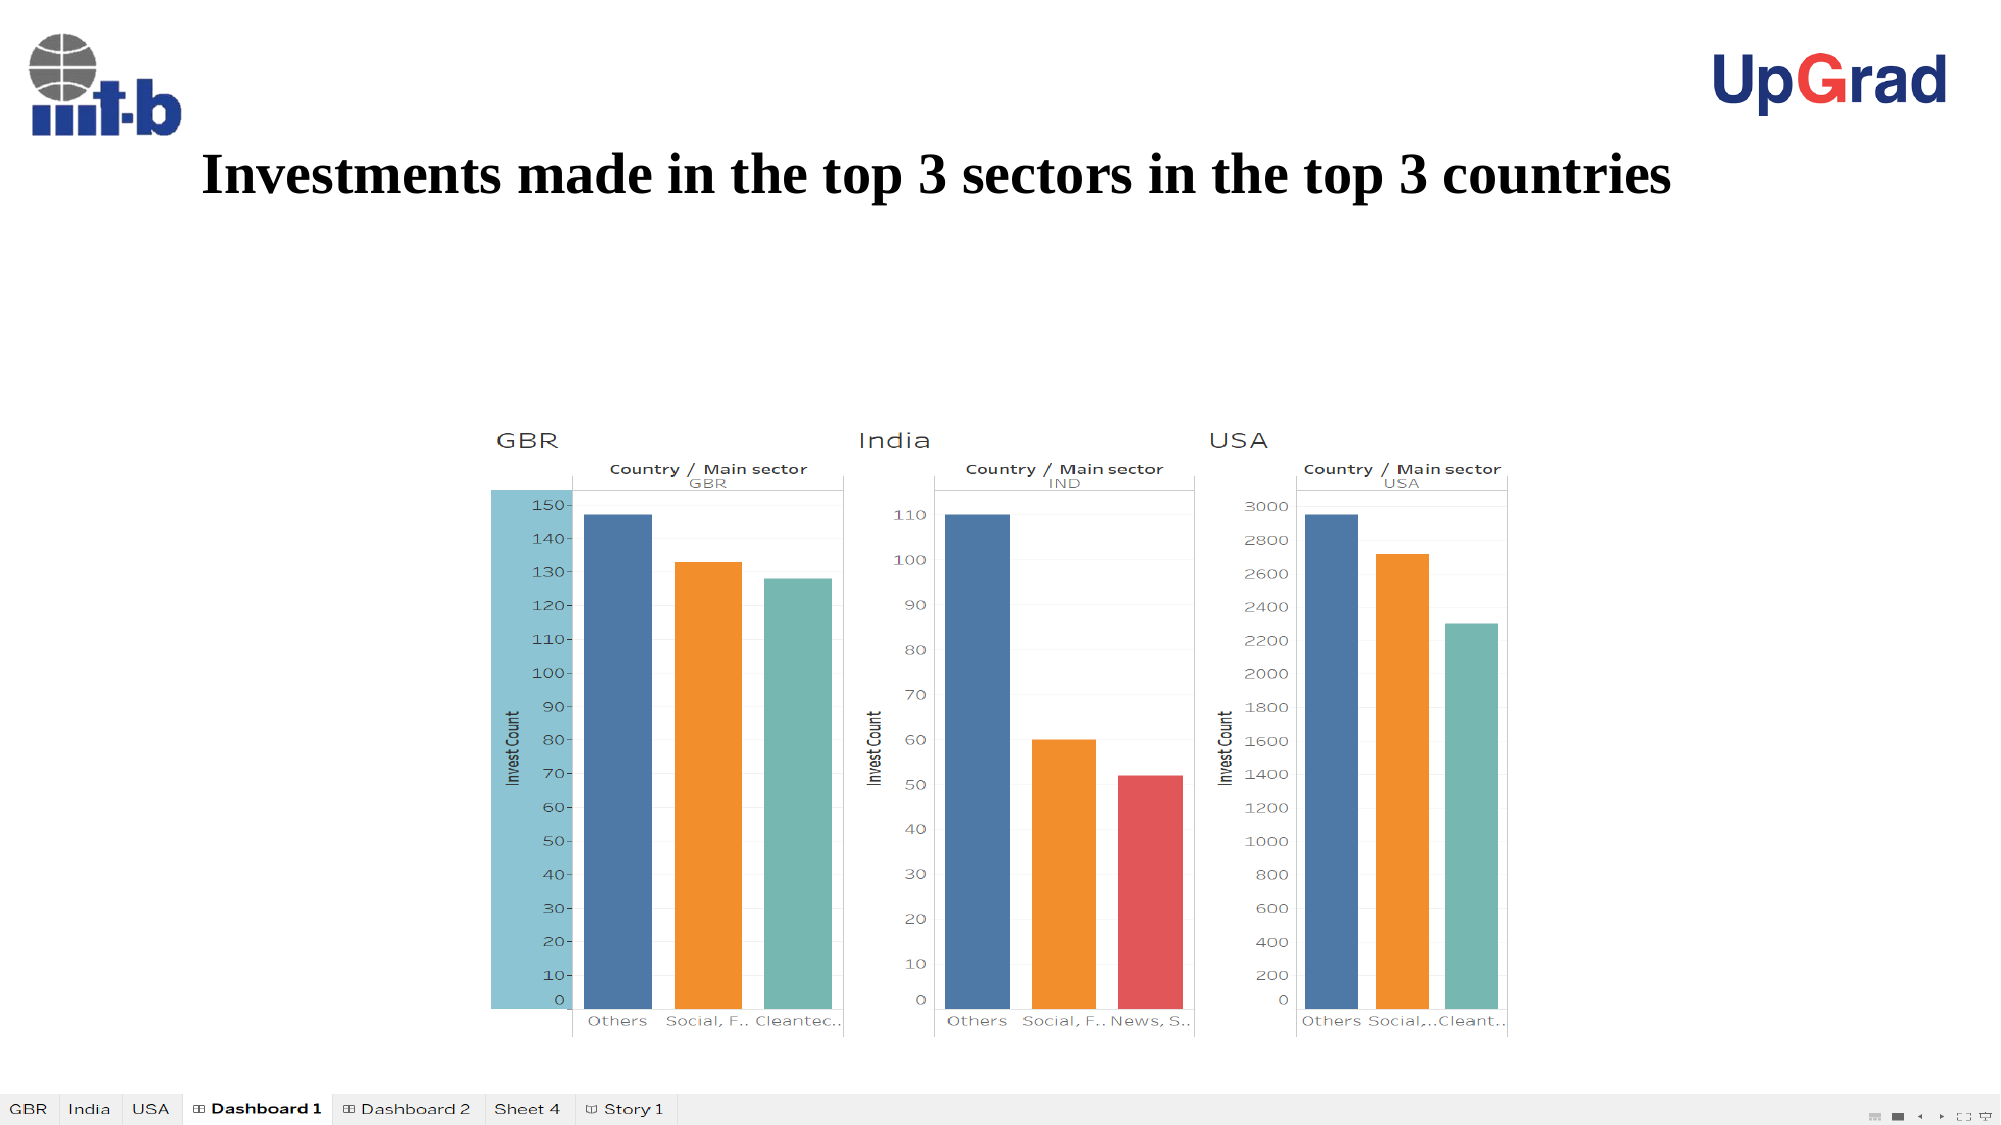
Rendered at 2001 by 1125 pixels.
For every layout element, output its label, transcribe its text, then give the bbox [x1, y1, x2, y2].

picture [0, 366, 2000, 1125]
picture [0, 29, 208, 163]
picture [1714, 53, 1952, 116]
title Investments made in the top 3 sectors in the top 3 countries [186, 104, 1715, 246]
